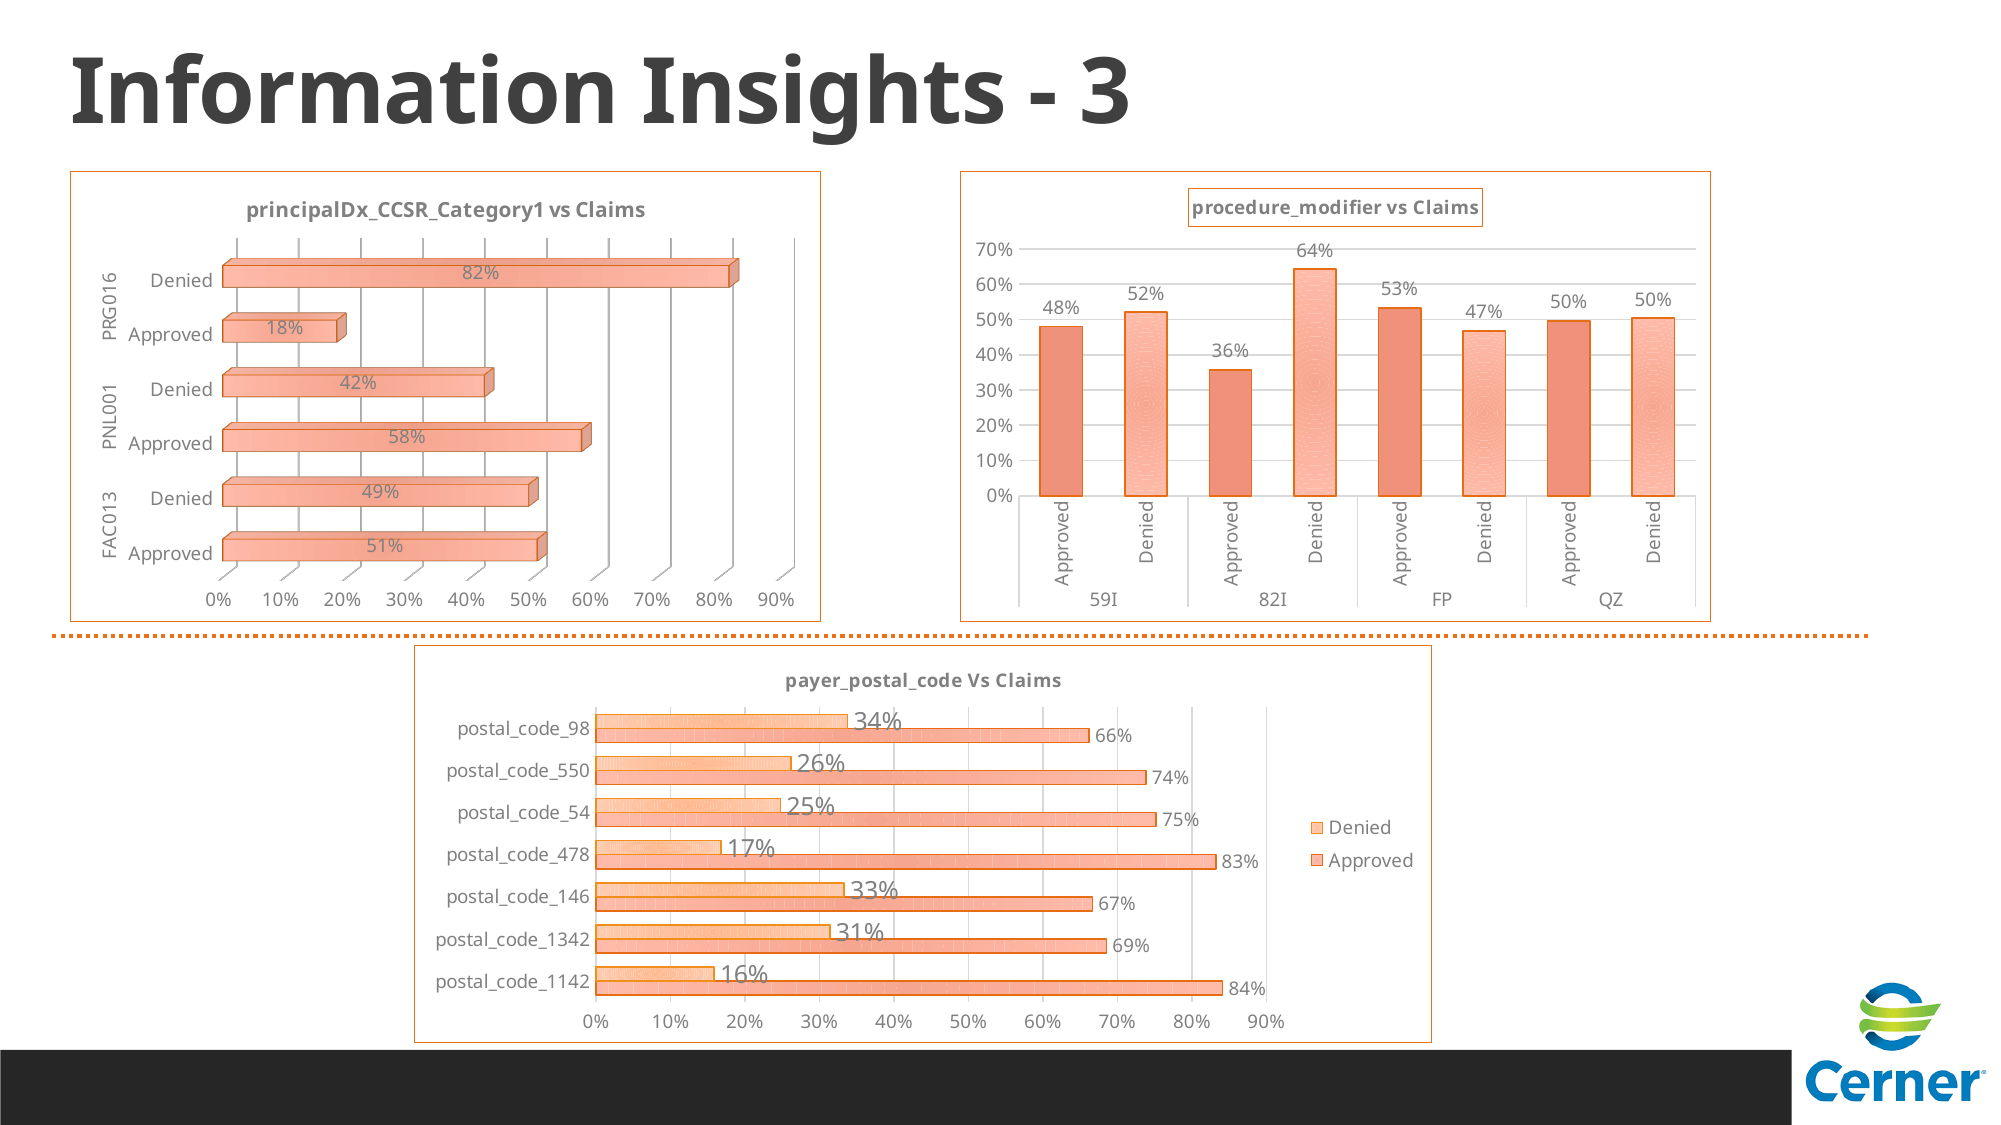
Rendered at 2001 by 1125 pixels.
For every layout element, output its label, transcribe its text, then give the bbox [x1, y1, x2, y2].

chart [69, 171, 821, 623]
chart [414, 645, 1433, 1044]
chart [960, 171, 1712, 623]
picture [1791, 948, 2000, 1125]
text_box Information Insights - 3 [70, 44, 1674, 126]
